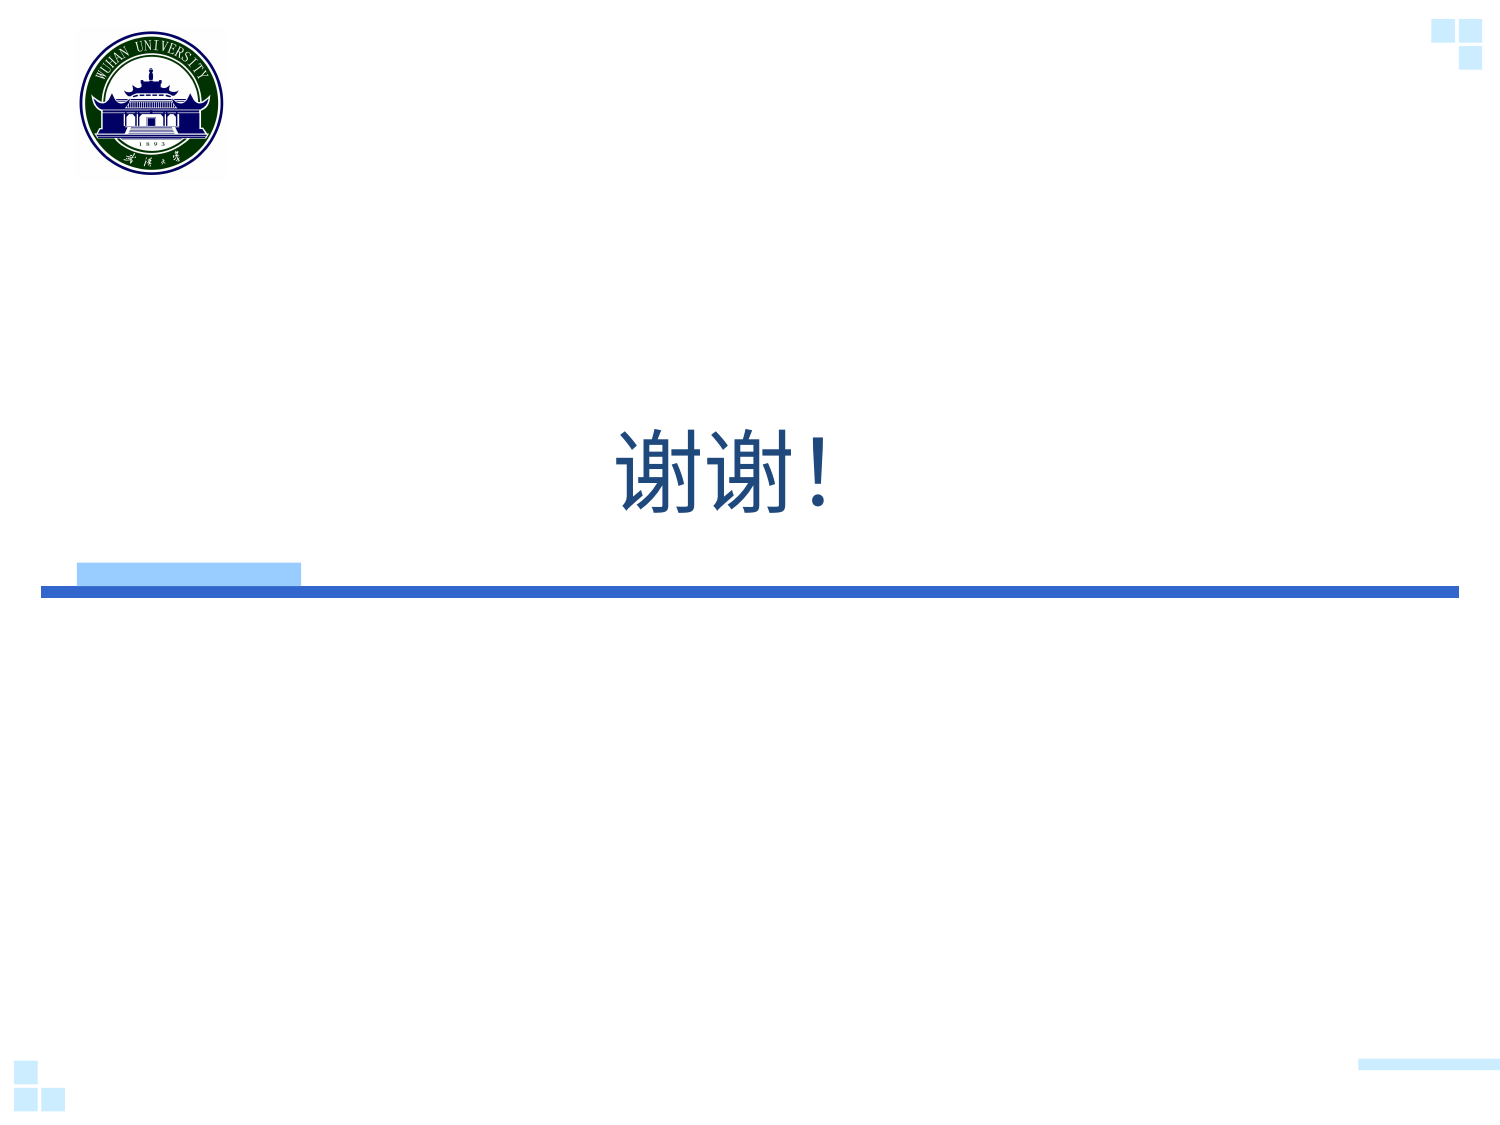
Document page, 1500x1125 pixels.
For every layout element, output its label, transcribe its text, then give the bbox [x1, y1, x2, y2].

picture [75, 27, 228, 181]
title 谢谢！ [112, 349, 1388, 591]
